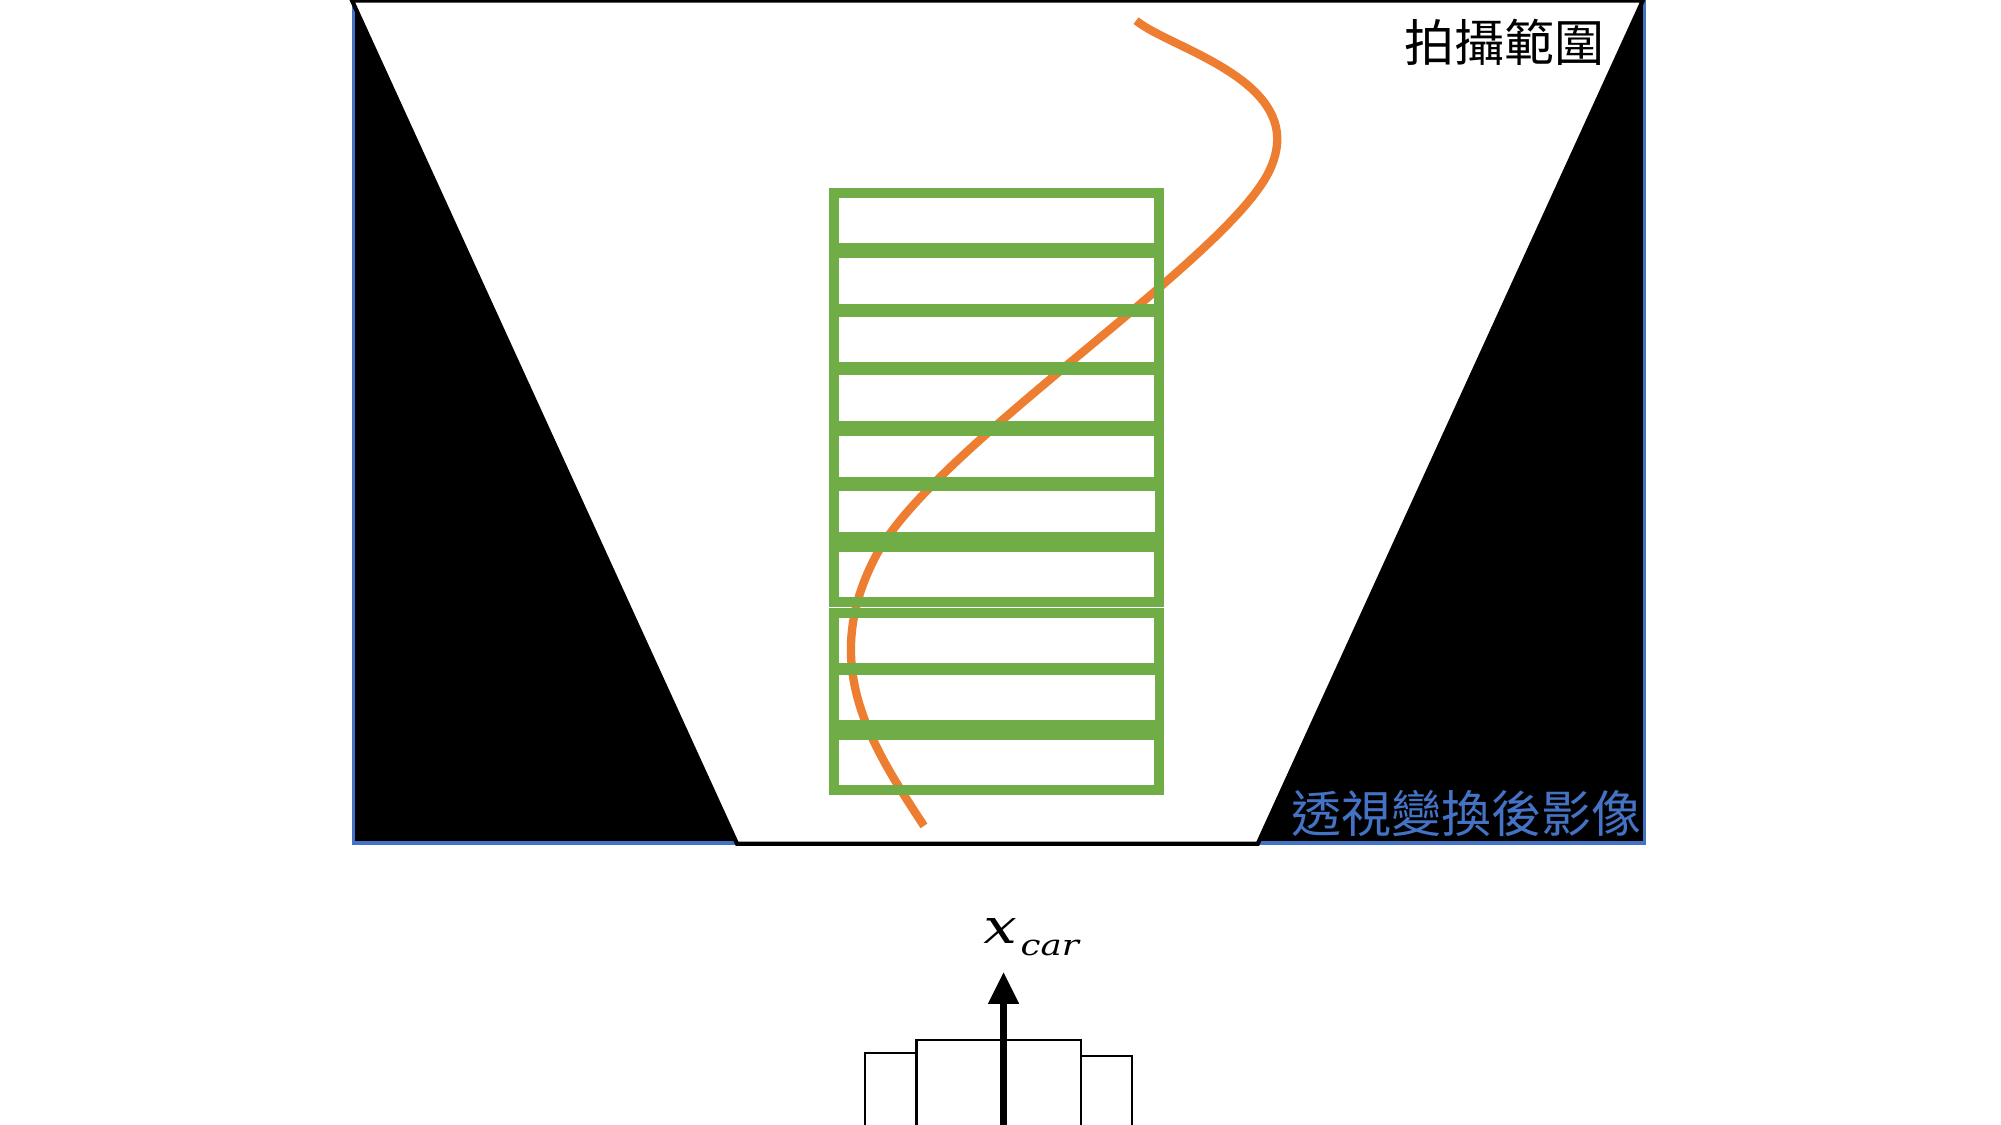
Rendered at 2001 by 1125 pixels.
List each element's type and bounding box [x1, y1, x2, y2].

text_box [351, 0, 1645, 1125]
